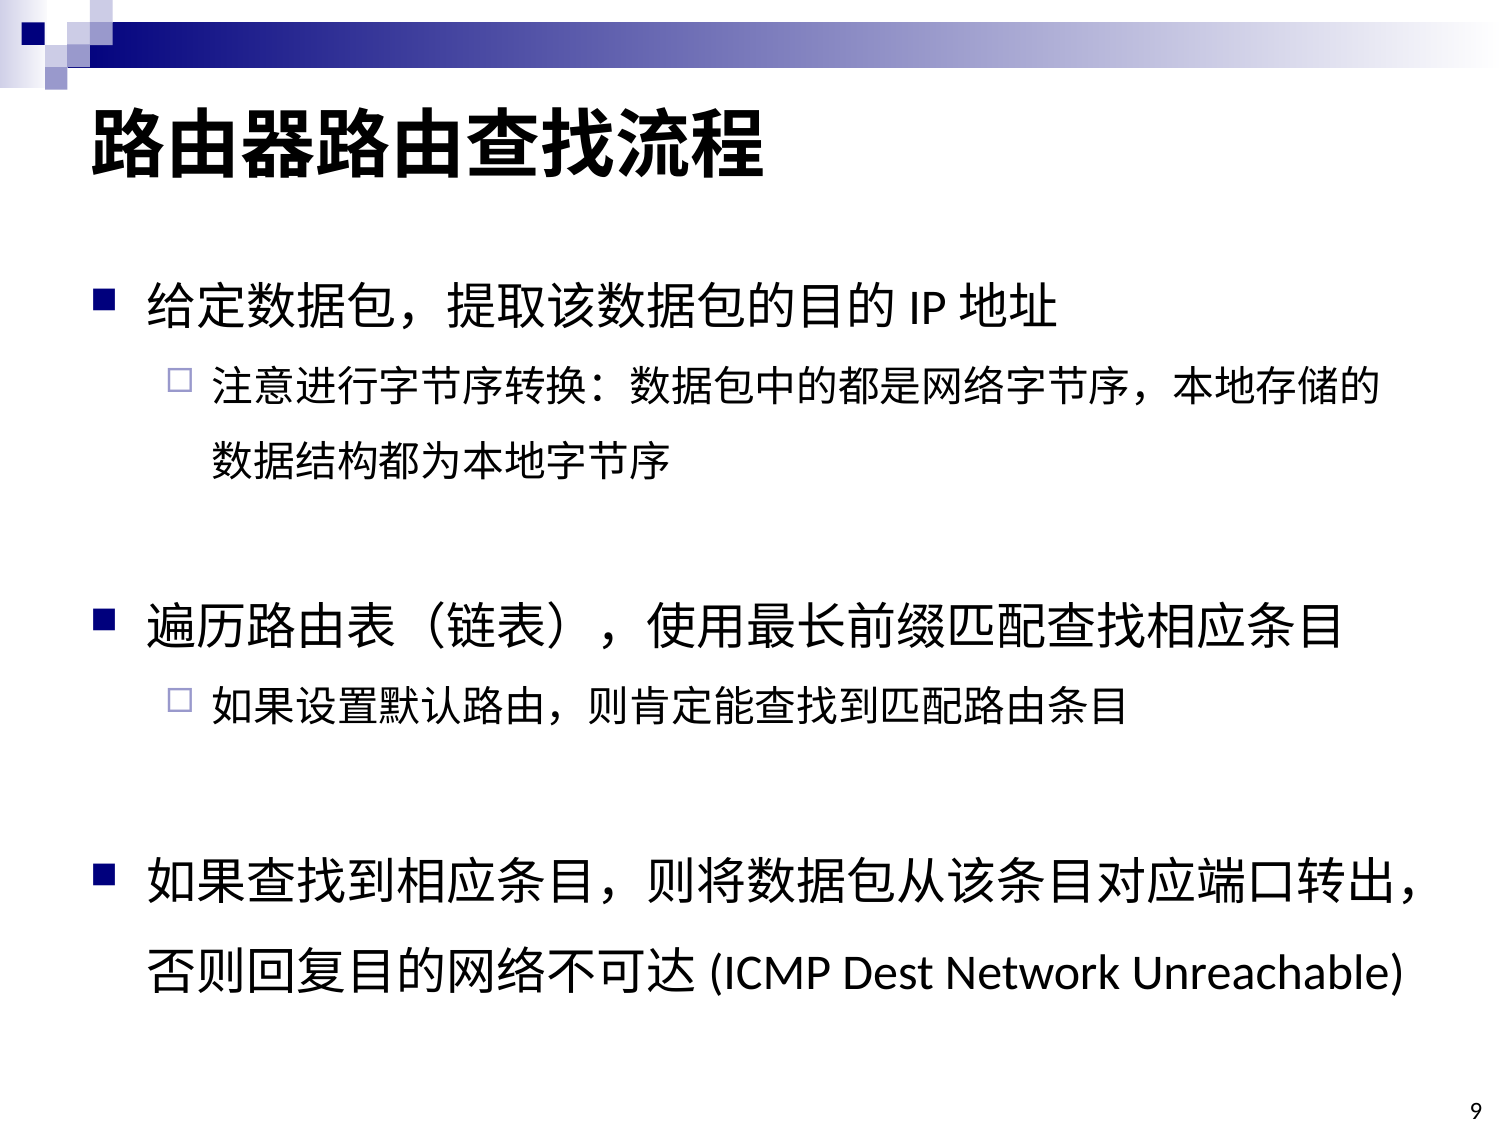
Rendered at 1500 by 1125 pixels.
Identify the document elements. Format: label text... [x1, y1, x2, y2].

list 给定数据包，提取该数据包的目的IP地址 注意进行字节序转换：数据包中的都是网络字节序，本地存储的数据结构都为本地字节序 遍历路由表（链表），使用最长前缀匹配查找相应条目 如果设置默认路由，则肯定能查找到匹配路由条目 如果查找到相应条目，则将数据包从该条目对应端口转出，否则回复目的网络不可达(ICMP Dest Network Unreachable) [75, 237, 1425, 1063]
title 路由器路由查找流程 [75, 75, 1425, 209]
slide_number 9 [1448, 1100, 1483, 1125]
